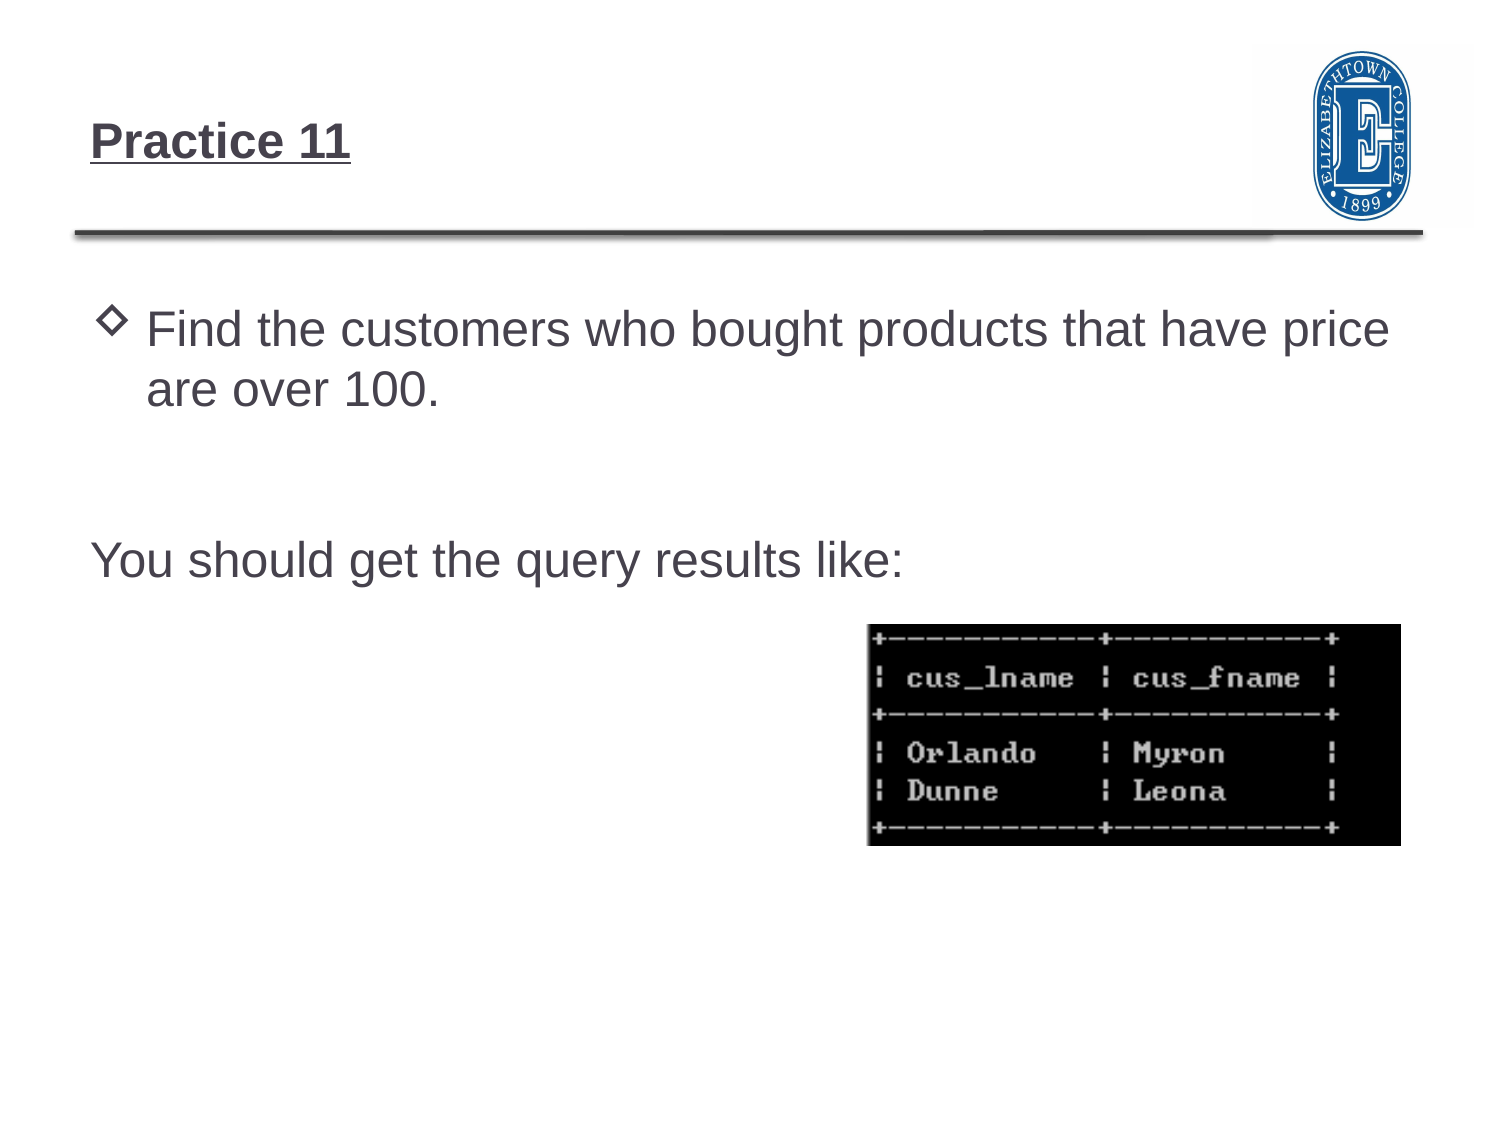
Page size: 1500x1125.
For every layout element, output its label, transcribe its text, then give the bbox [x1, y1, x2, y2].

list Find the customers who bought products that have price are over 100. You should get the query results like: [75, 289, 1412, 825]
picture [1272, 44, 1474, 228]
title Practice 11 [74, 44, 1272, 233]
picture [866, 624, 1401, 846]
